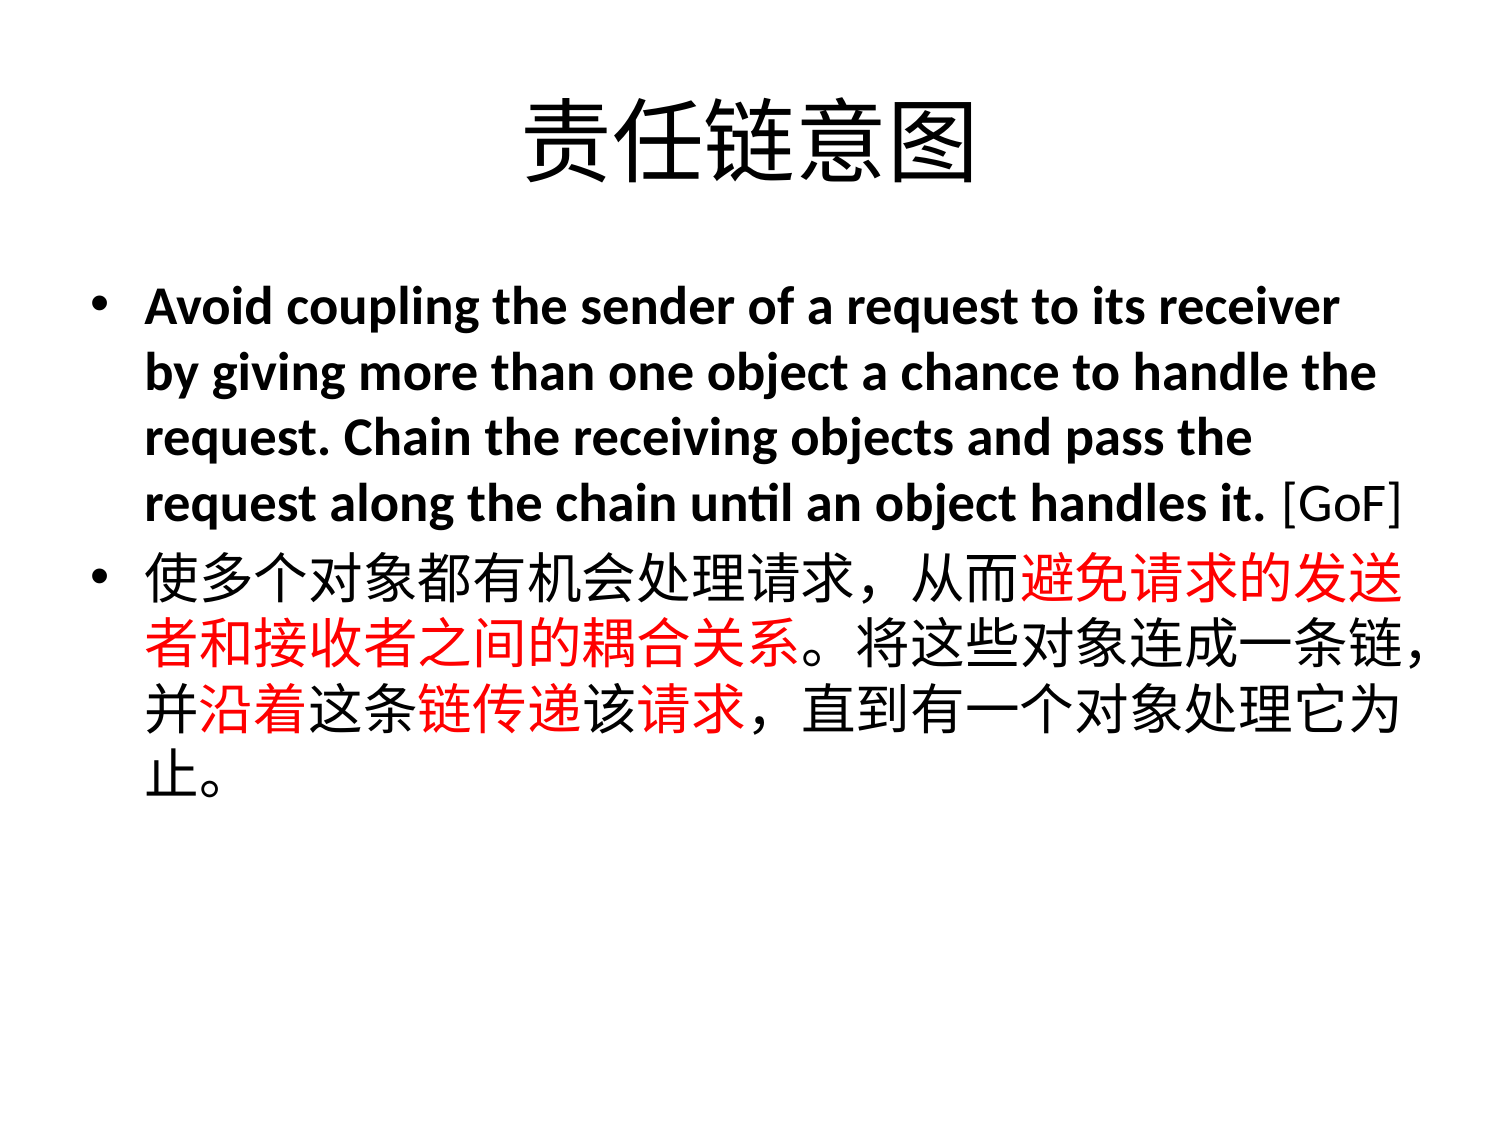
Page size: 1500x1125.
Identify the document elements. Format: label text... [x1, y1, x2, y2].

list Avoid coupling the sender of a request to its receiver by giving more than one object a chance to handle the request. Chain the receiving objects and pass the request along the chain until an object handles it. [GoF] 使多个对象都有机会处理请求，从而避免请求的发送者和接收者之间的耦合关系。将这些对象连成一条链，并沿着这条链传递该请求，直到有一个对象处理它为止。 [75, 262, 1425, 1005]
title 责任链意图 [75, 45, 1425, 233]
